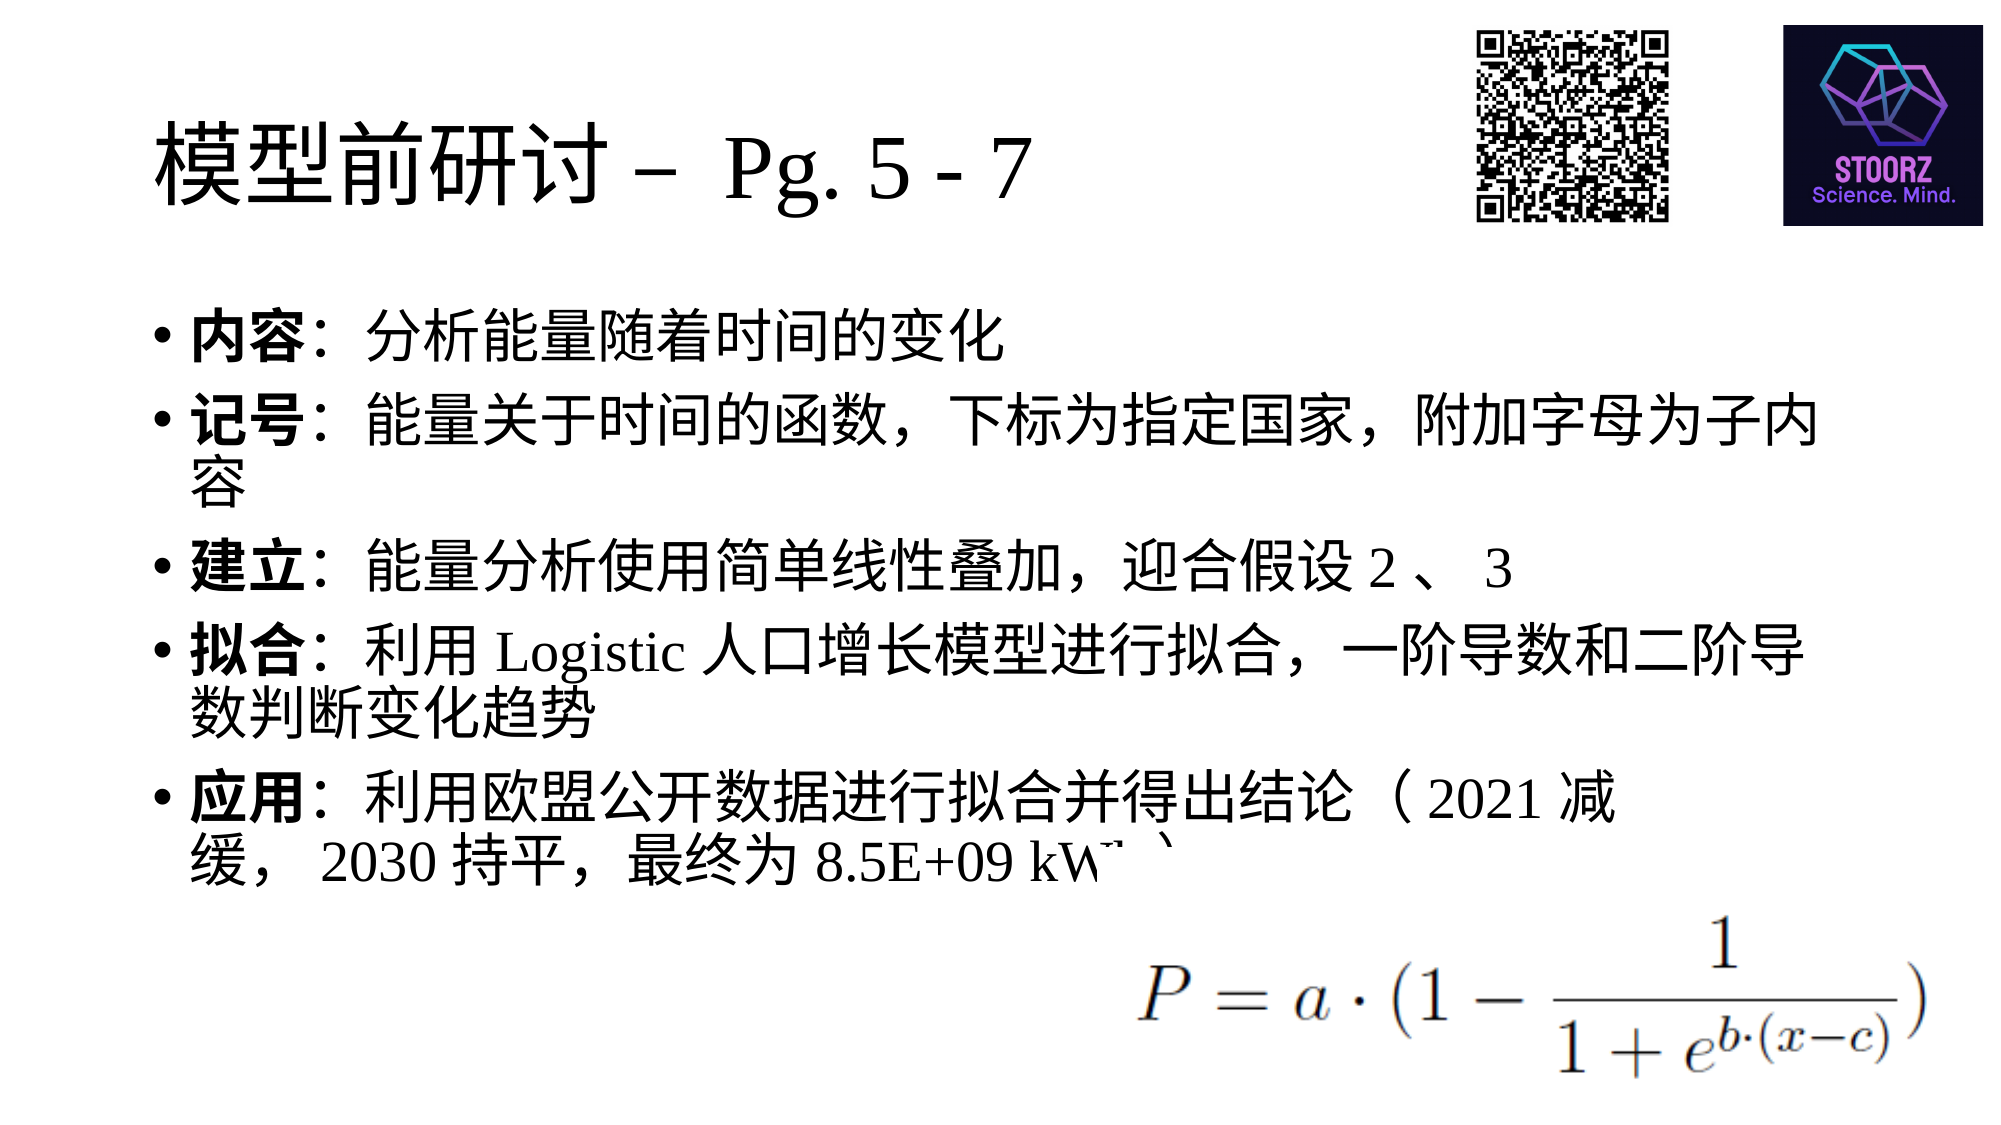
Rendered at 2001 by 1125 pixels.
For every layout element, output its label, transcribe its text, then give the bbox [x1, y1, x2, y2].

picture [1097, 847, 2000, 1125]
picture [1783, 25, 1984, 226]
list 内容：分析能量随着时间的变化 记号：能量关于时间的函数，下标为指定国家，附加字母为子内容 建立：能量分析使用简单线性叠加，迎合假设2、3 拟合：利用Logistic人口增长模型进行拟合，一阶导数和二阶导数判断变化趋势 应用：利用欧盟公开数据进行拟合并得出结论（2021减缓，2030持平，最终为8.5E+09 kWh） [137, 299, 1863, 1014]
title 模型前研讨 – Pg. 5 - 7 [137, 59, 1863, 278]
picture [1472, 25, 1673, 227]
